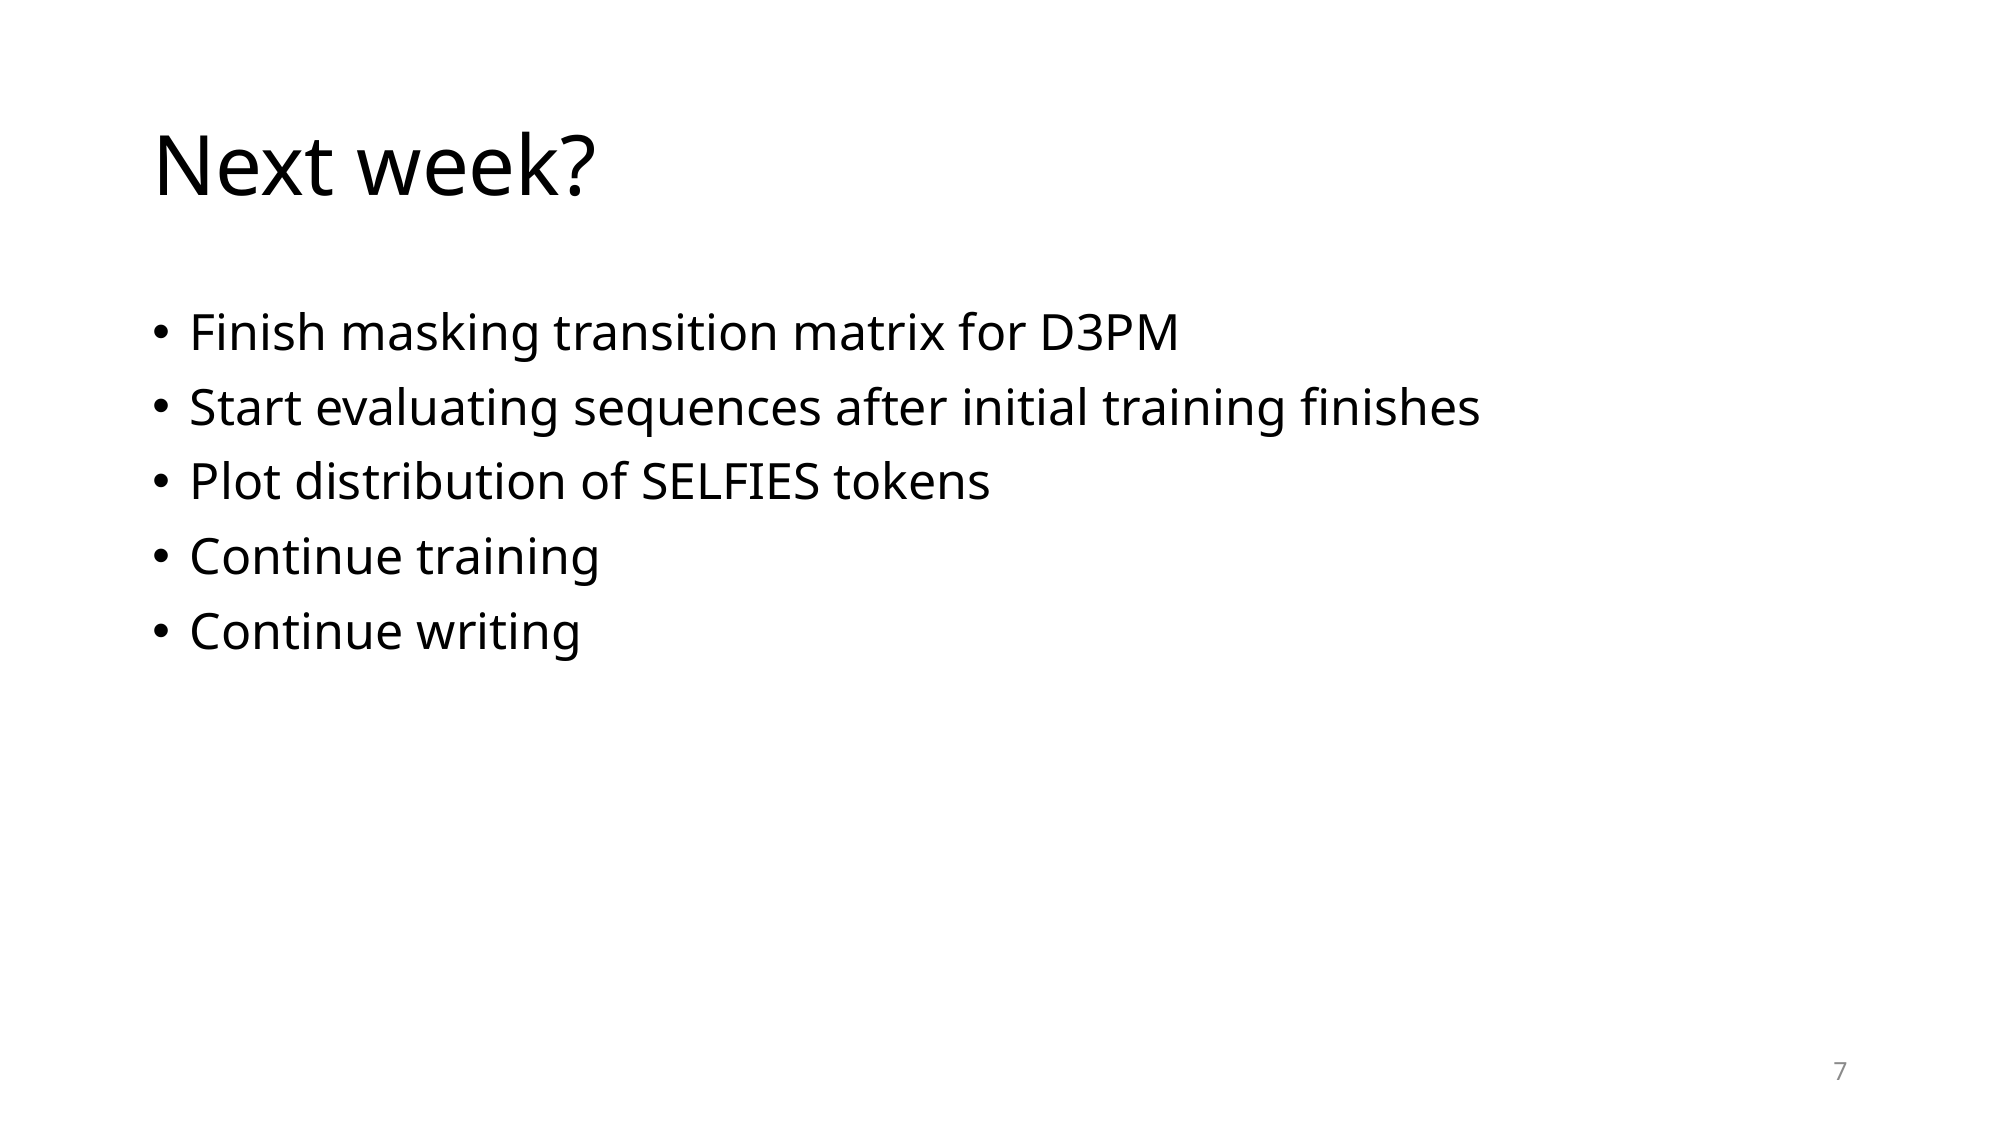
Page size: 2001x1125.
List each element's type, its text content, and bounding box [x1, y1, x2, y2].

title Next week? [137, 59, 1863, 278]
slide_number 7 [1412, 1042, 1863, 1103]
list Finish masking transition matrix for D3PM Start evaluating sequences after initial training finishes Plot distribution of SELFIES tokens Continue training Continue writing [137, 299, 1863, 1014]
